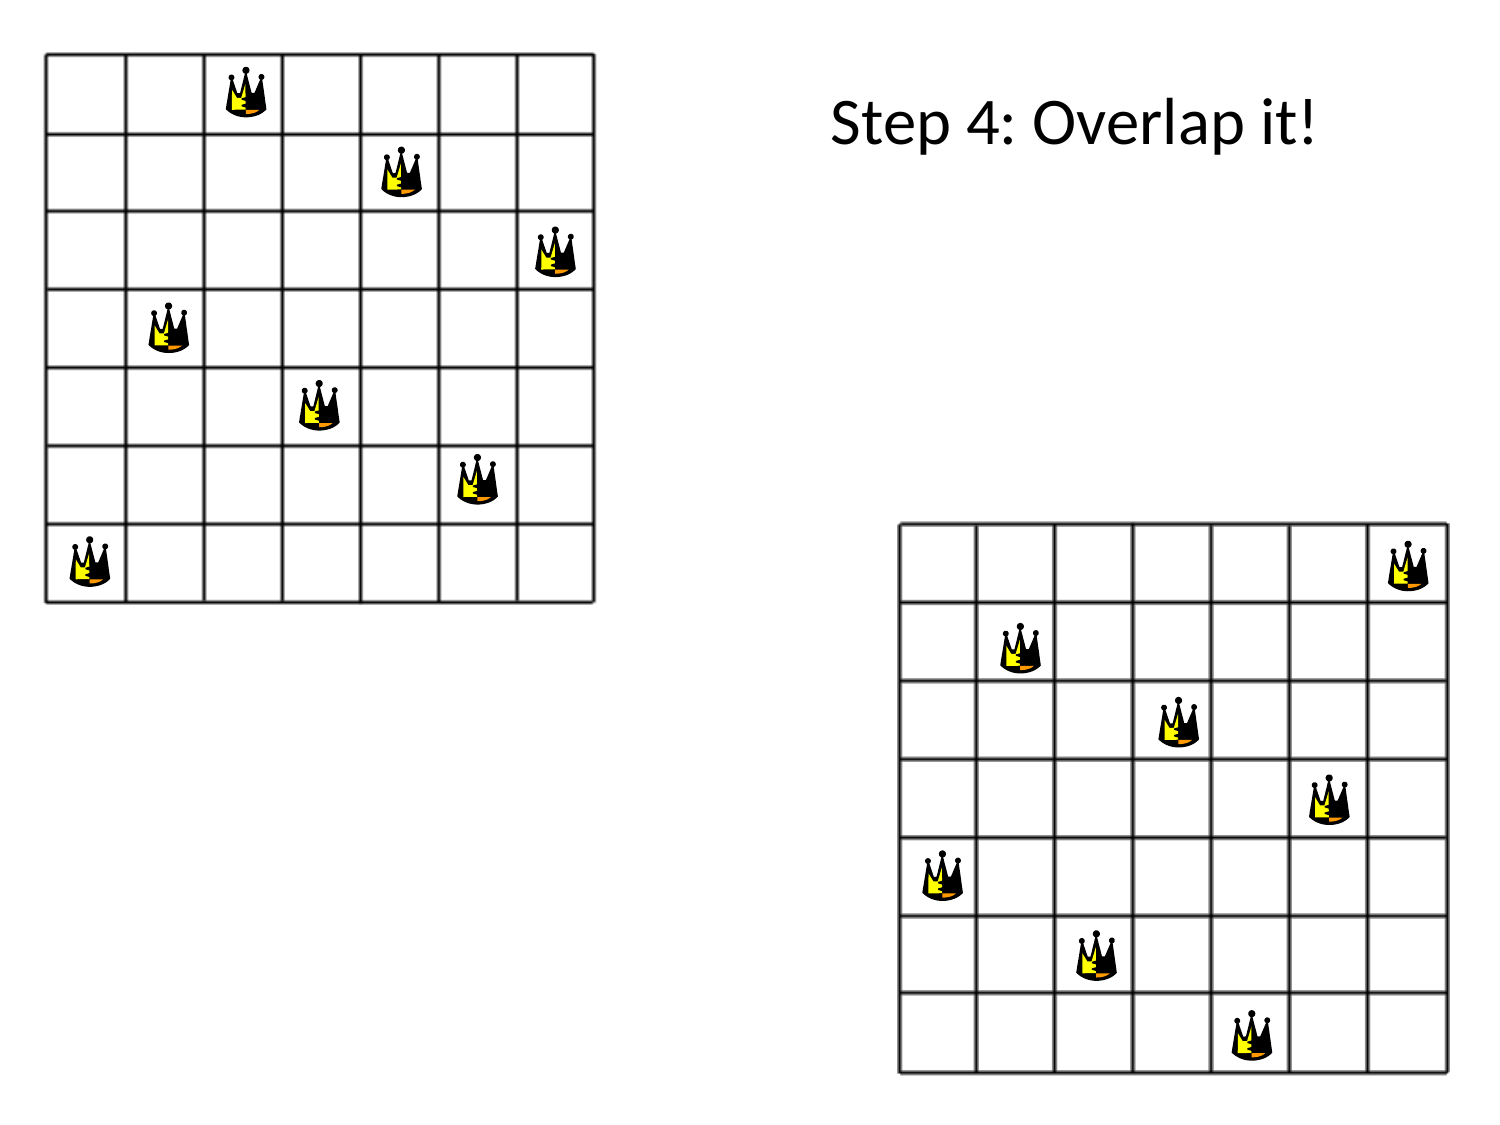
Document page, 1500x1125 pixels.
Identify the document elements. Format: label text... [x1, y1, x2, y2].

list Step 4: Overlap it! [815, 70, 1432, 358]
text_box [8, 15, 634, 641]
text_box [860, 486, 1486, 1113]
